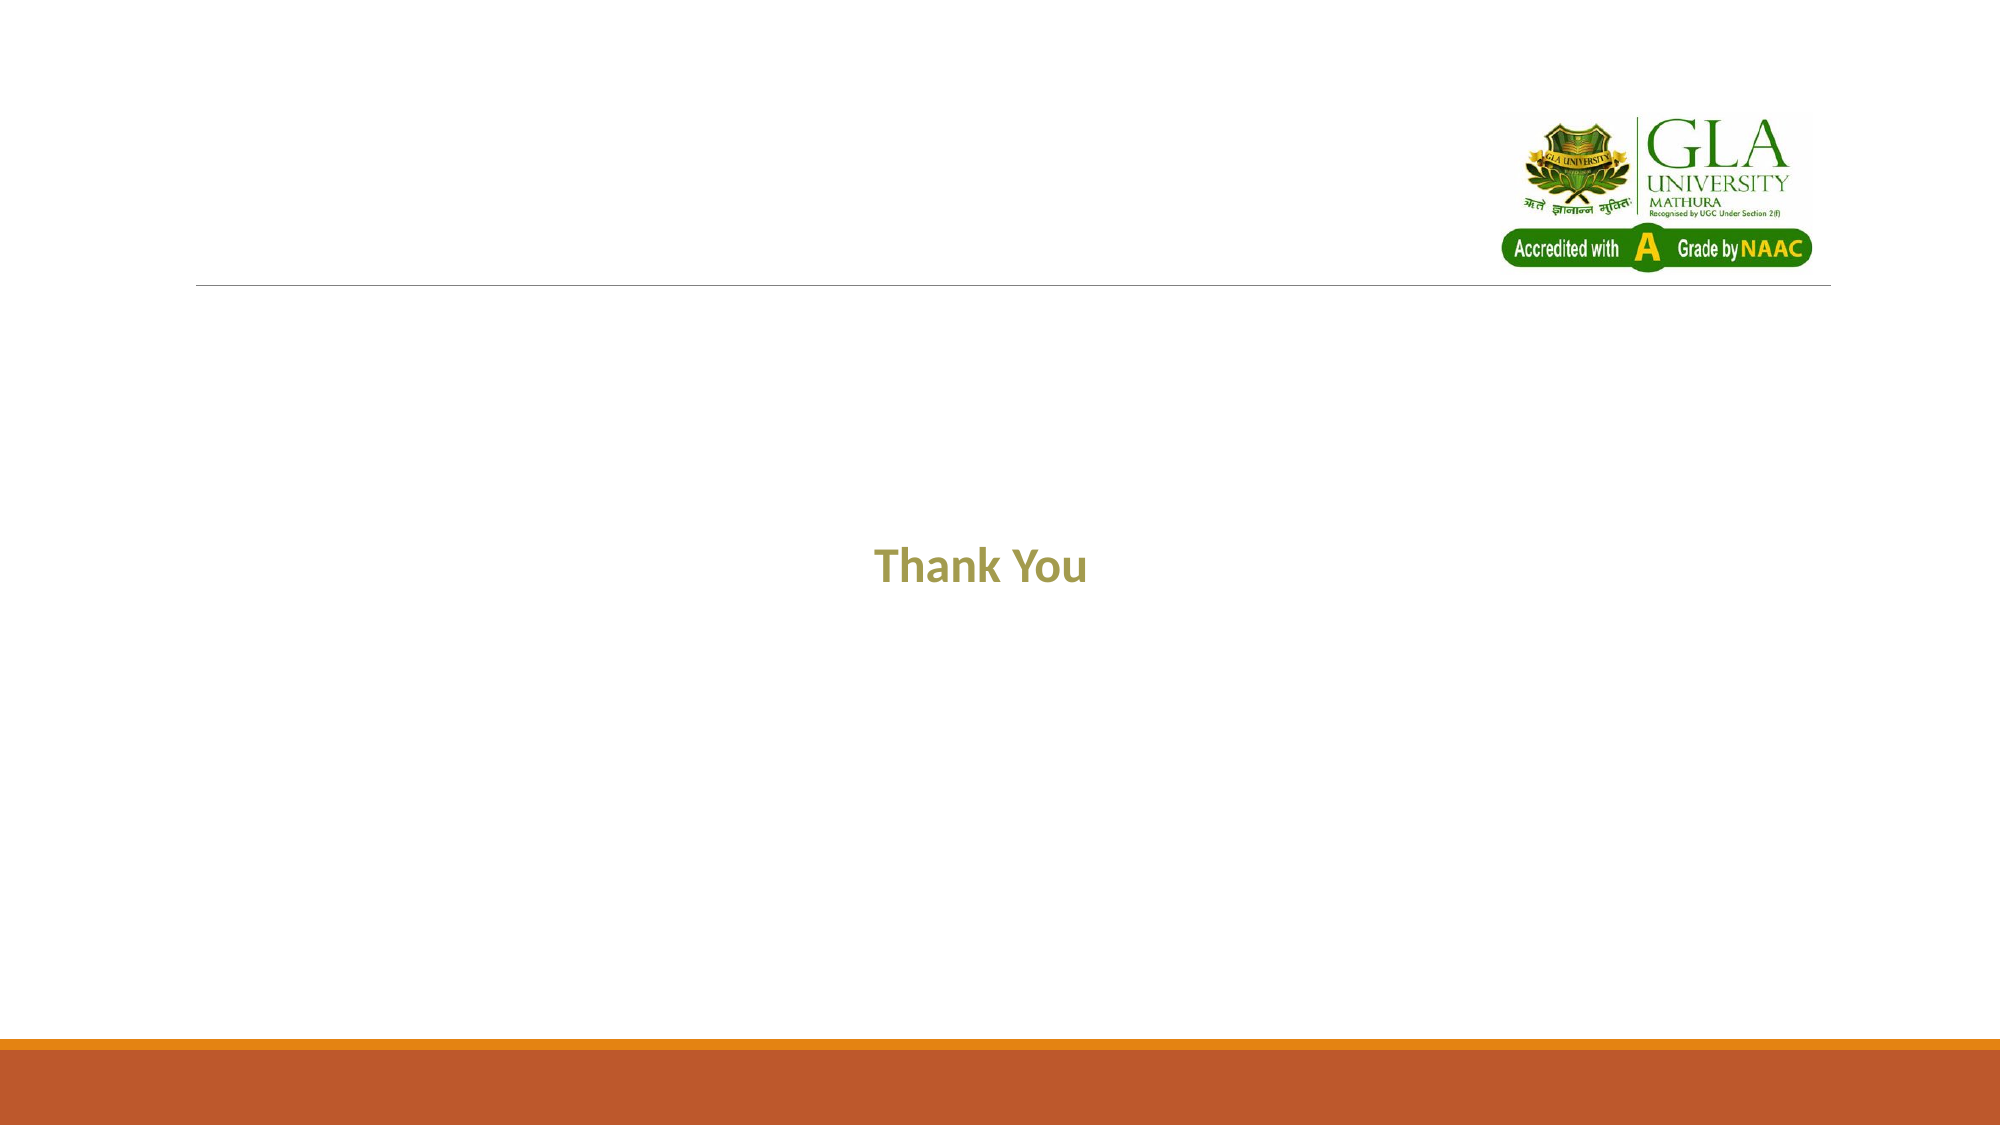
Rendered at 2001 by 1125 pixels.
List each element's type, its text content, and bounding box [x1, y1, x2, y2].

picture [1499, 111, 1813, 276]
text_box Thank You [624, 524, 1338, 600]
